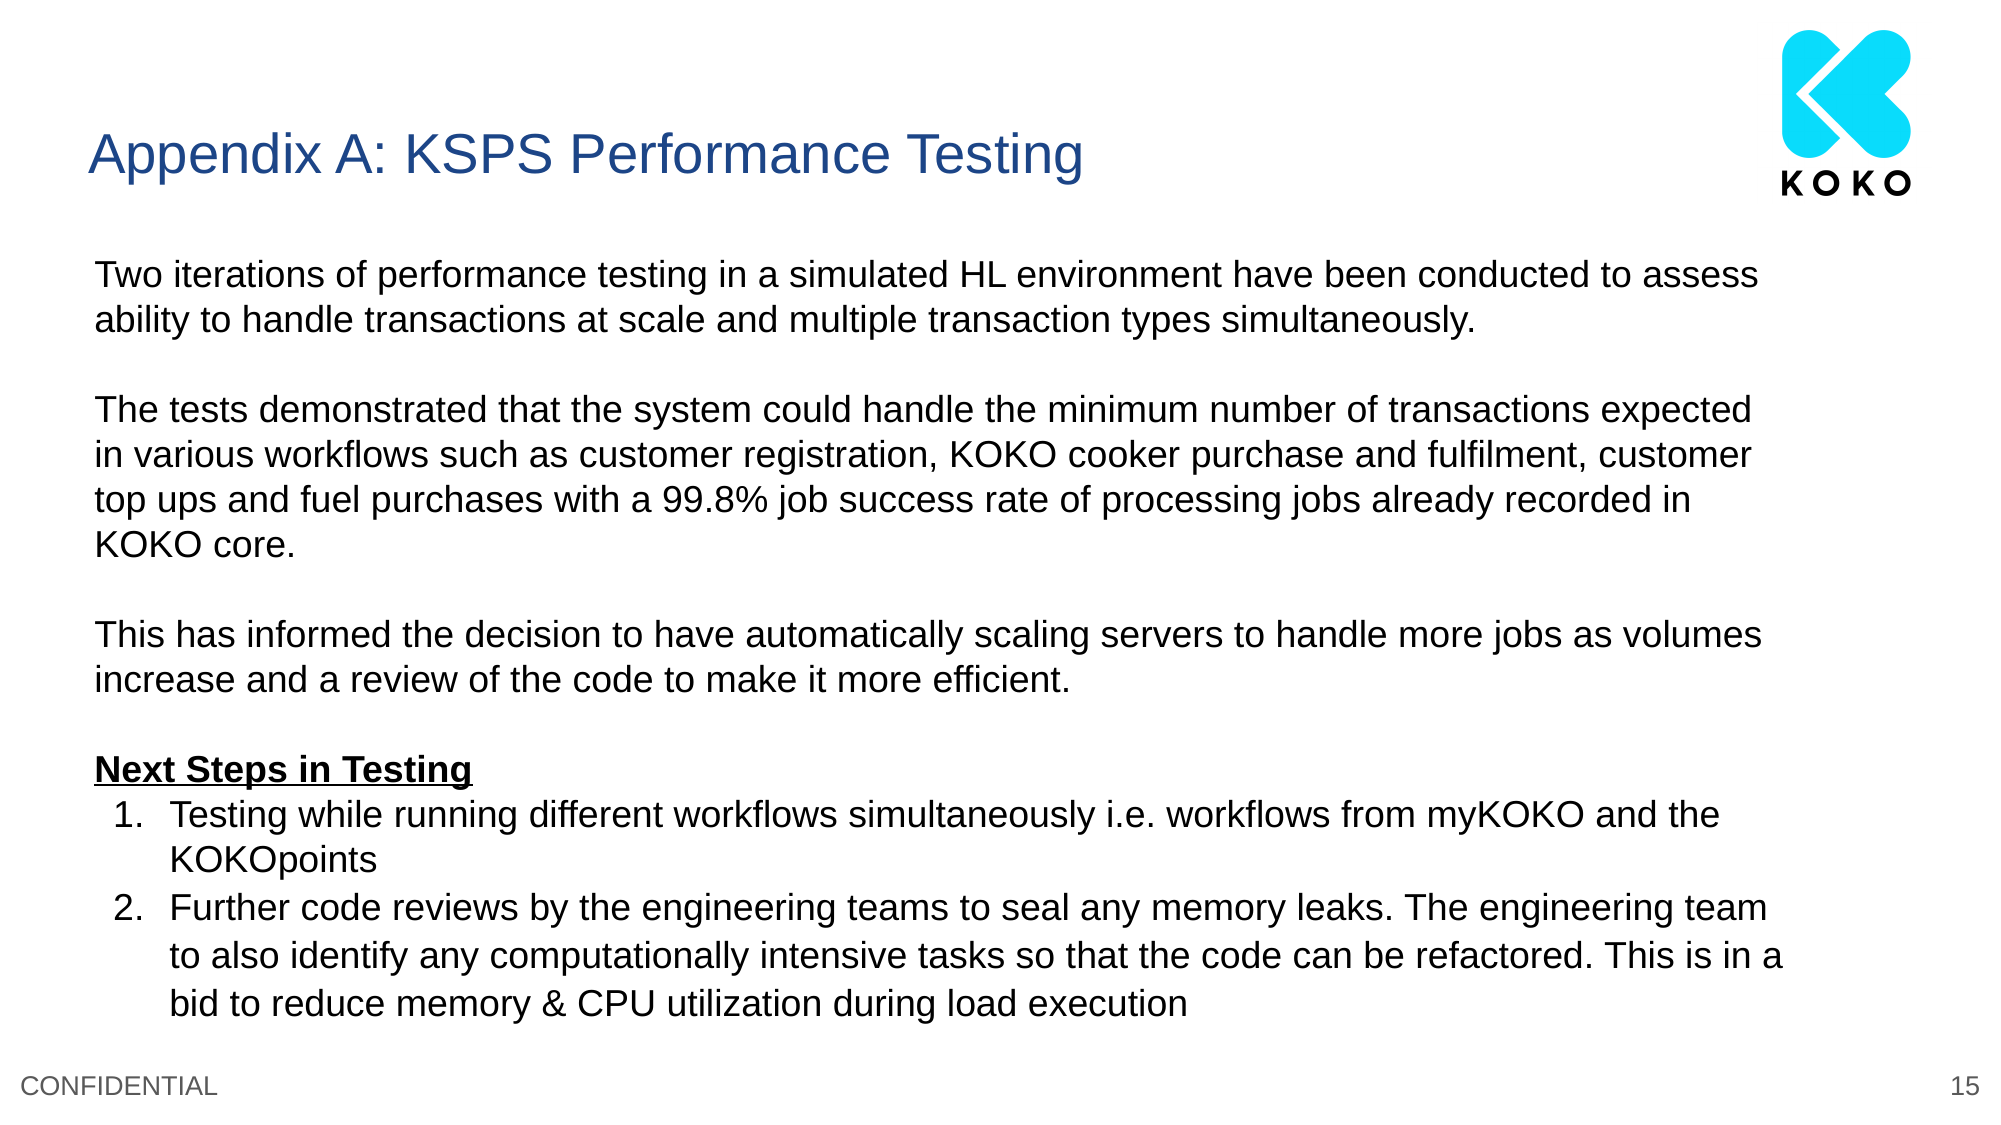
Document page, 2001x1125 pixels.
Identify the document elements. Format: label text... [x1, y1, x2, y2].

title Appendix A: KSPS Performance Testing [68, 97, 1932, 223]
picture [1757, 22, 1932, 97]
slide_number ‹#› [1879, 1041, 2000, 1125]
slide_number CONFIDENTIAL [0, 1041, 282, 1125]
text_box Two iterations of performance testing in a simulated HL environment have been conducted to assess ability to handle transactions at scale and multiple transaction types simultaneously. The tests demonstrated that the system could handle the minimum number of transactions expected in various workflows such as customer registration, KOKO cooker purchase and fulfilment, customer top ups and fuel purchases with a 99.8% job success rate of processing jobs already recorded in KOKO core. This has informed the decision to have automatically scaling servers to handle more jobs as volumes increase and a review of the code to make it more efficient. Next Steps in Testing Testing while running different workflows simultaneously i.e. workflows from myKOKO and the KOKOpoints Further code reviews by the engineering teams to seal any memory leaks. The engineering team to also identify any computationally intensive tasks so that the code can be refactored. This is in a bid to reduce memory & CPU utilization during load execution [79, 234, 1800, 831]
